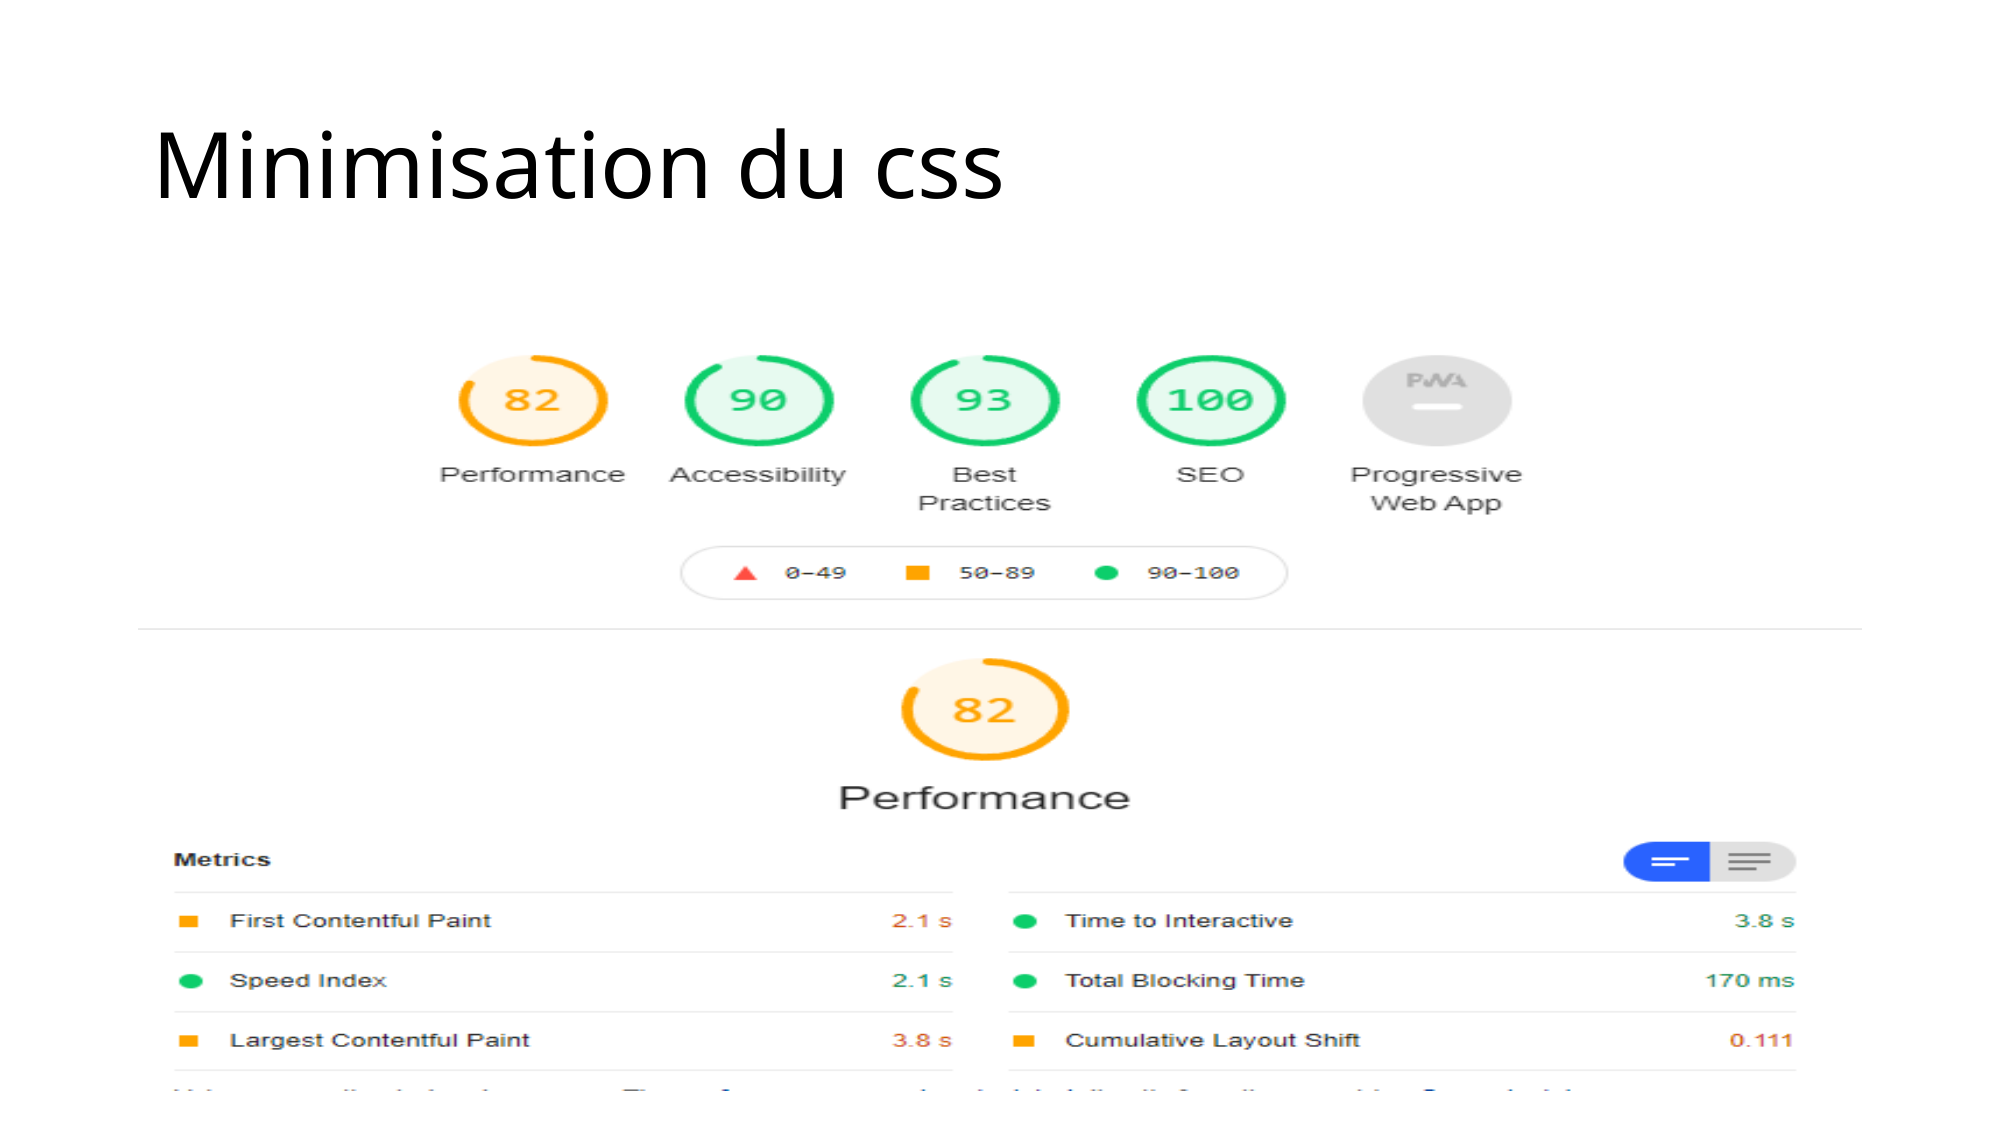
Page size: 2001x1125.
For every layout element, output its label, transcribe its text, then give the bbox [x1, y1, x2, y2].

title Minimisation du css [137, 59, 1863, 278]
picture [138, 344, 1862, 1091]
